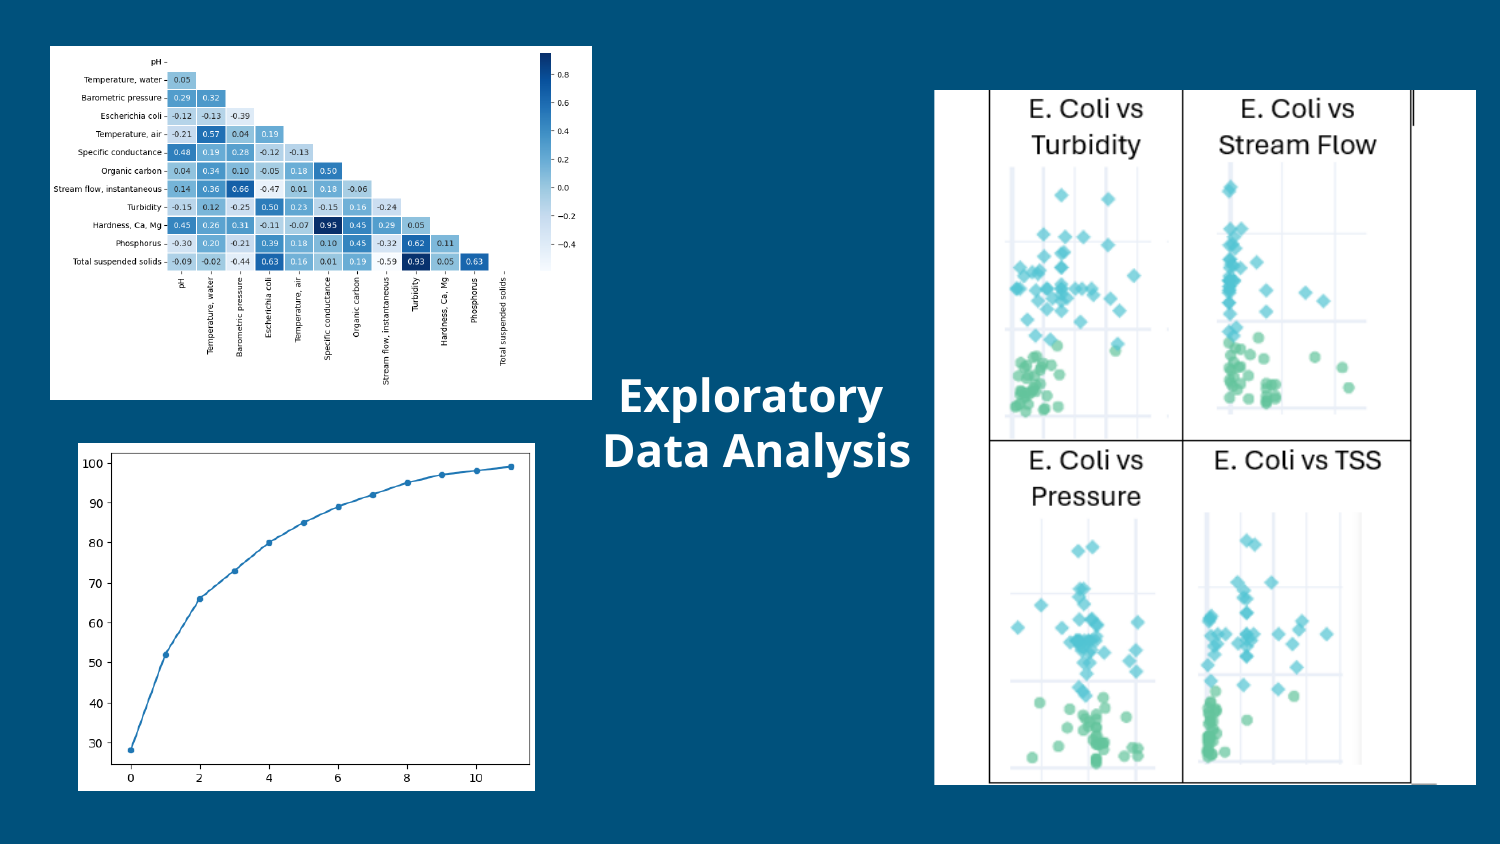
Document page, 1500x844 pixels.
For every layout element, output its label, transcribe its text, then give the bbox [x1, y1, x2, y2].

picture [51, 47, 591, 399]
picture [828, 471, 840, 477]
picture [79, 444, 534, 790]
picture [935, 91, 1475, 784]
list Exploratory Data Analysis [579, 372, 929, 471]
